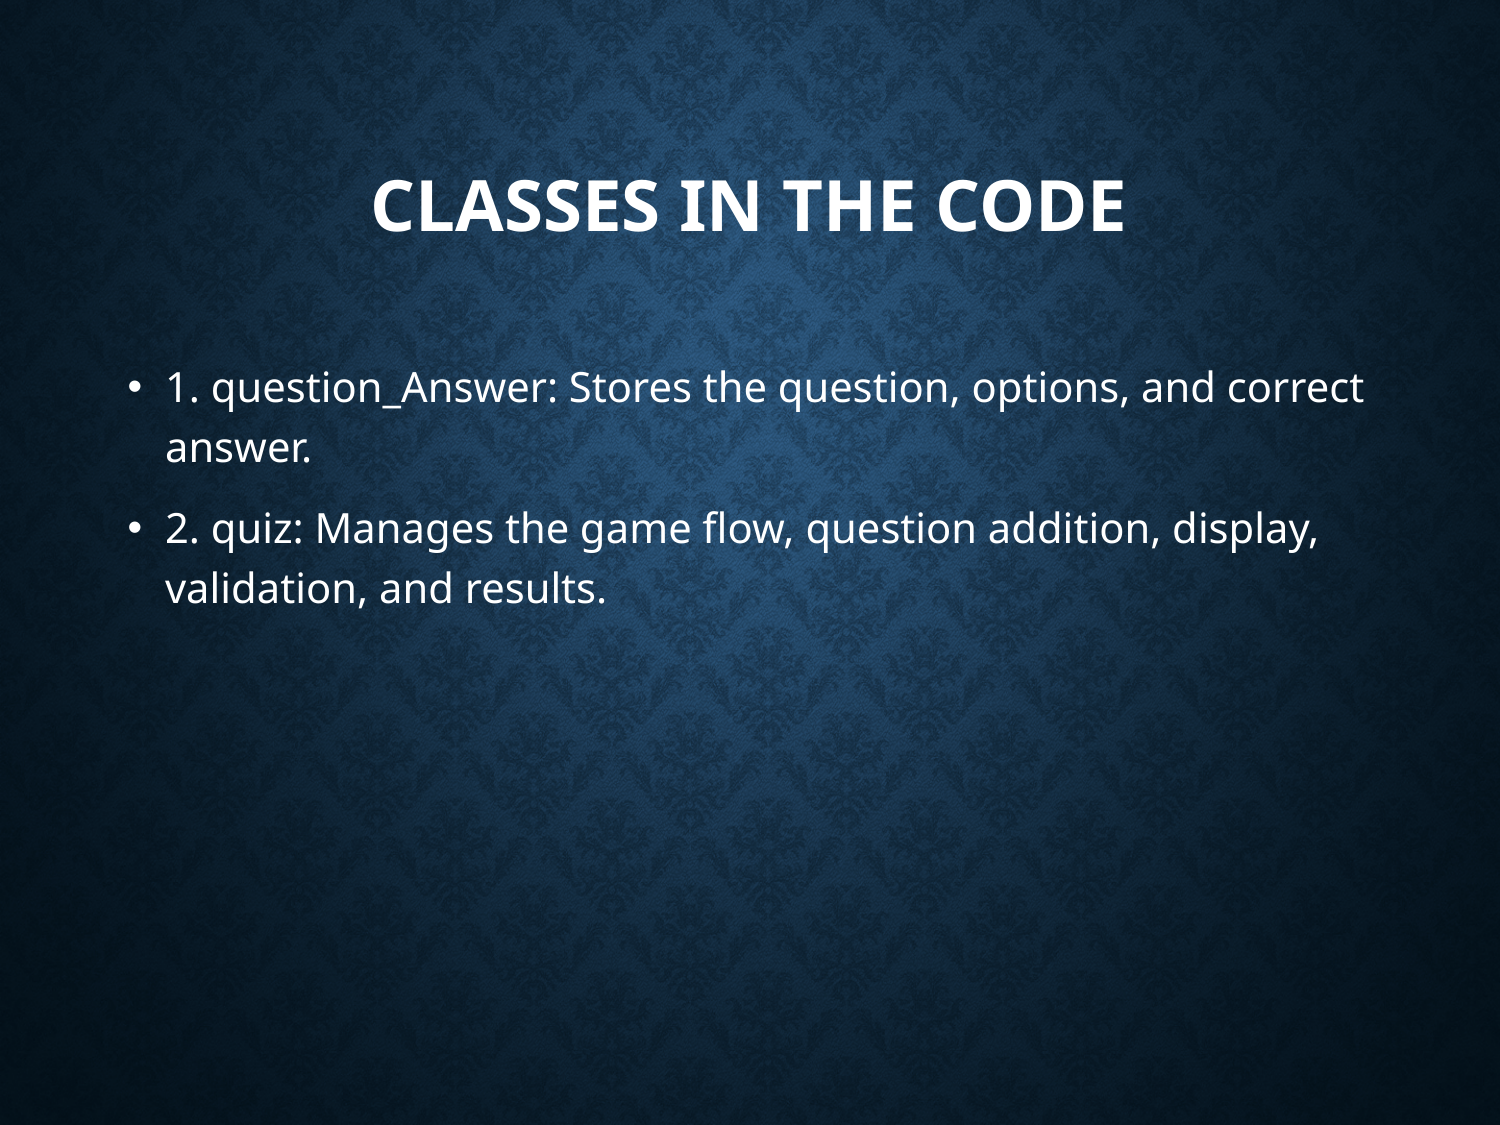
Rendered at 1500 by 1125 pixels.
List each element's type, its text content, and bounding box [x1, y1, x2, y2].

title Classes in the Code [112, 99, 1387, 318]
list 1. question_Answer: Stores the question, options, and correct answer. 2. quiz: Manages the game flow, question addition, display, validation, and results. [112, 343, 1387, 950]
